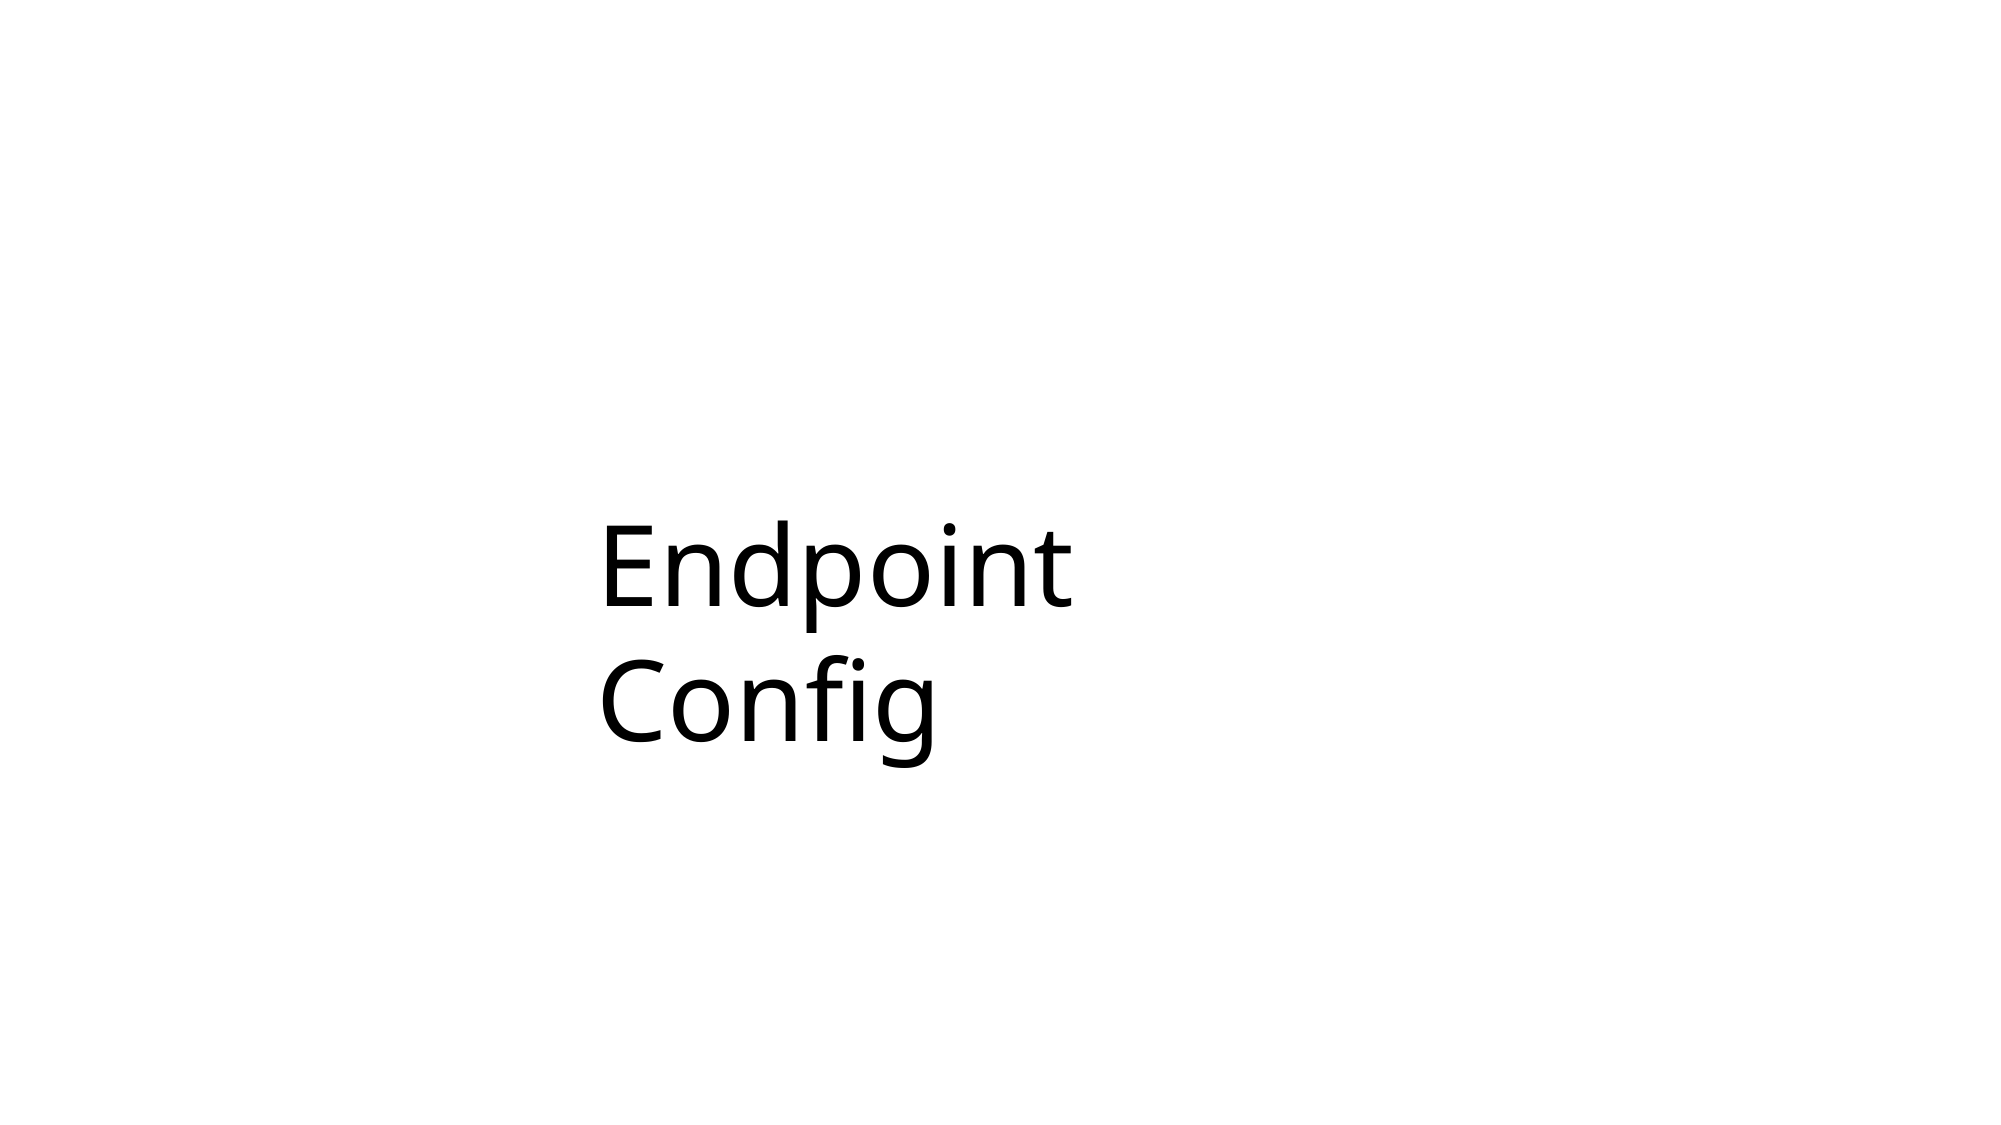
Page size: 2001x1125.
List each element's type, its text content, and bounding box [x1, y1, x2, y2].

text_box Endpoint Config [581, 486, 1419, 772]
